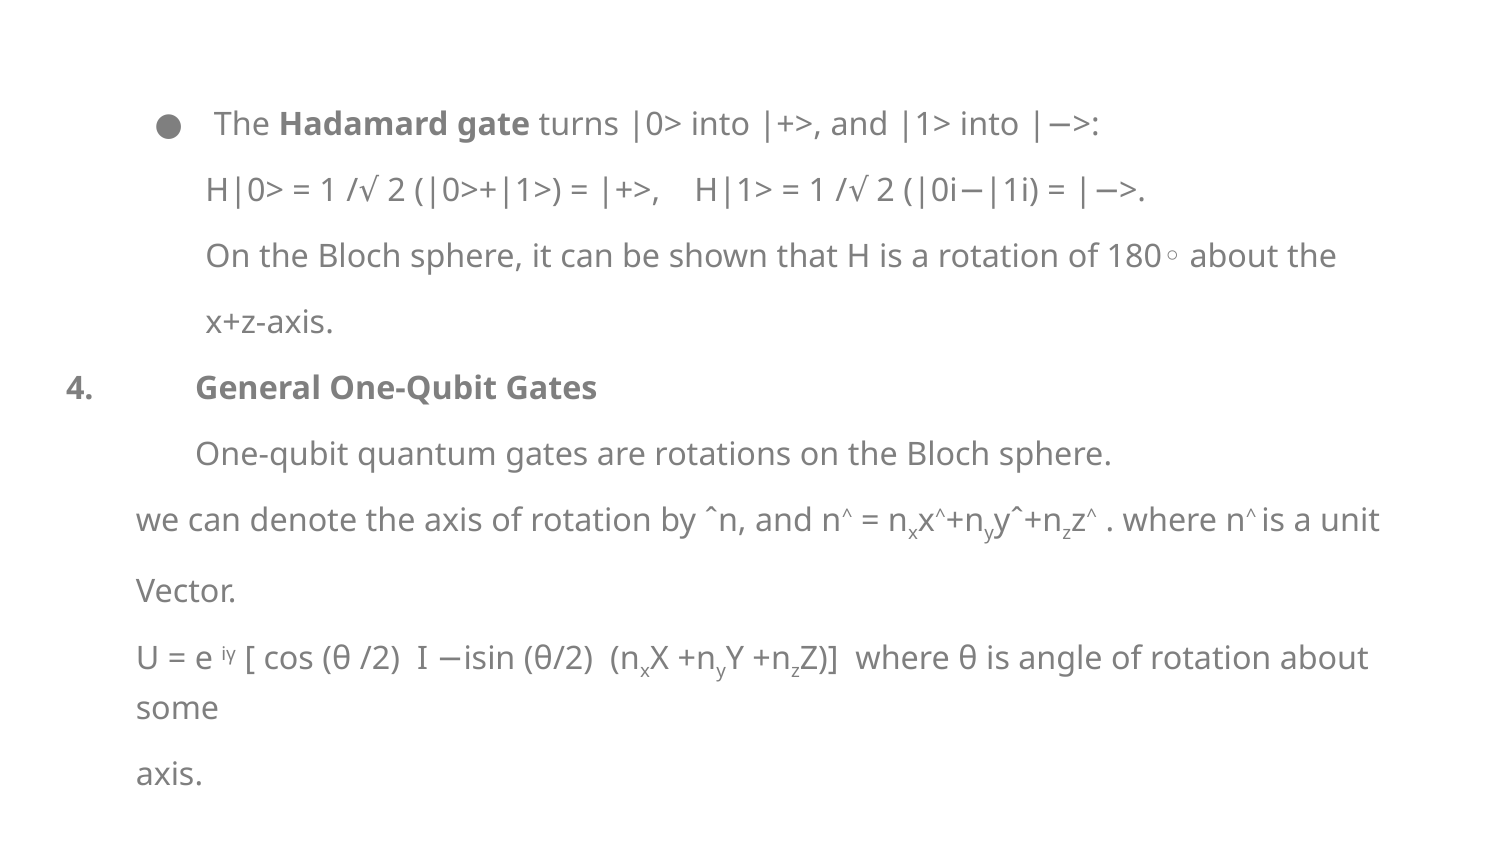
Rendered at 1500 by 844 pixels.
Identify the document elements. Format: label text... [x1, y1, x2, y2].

list The Hadamard gate turns |0> into |+>, and |1> into |−>: H|0> = 1 /√ 2 (|0>+|1>) = |+>, H|1> = 1 /√ 2 (|0i−|1i) = |−>. On the Bloch sphere, it can be shown that H is a rotation of 180◦ about the x+z-axis. 4. General One-Qubit Gates One-qubit quantum gates are rotations on the Bloch sphere. we can denote the axis of rotation by ˆn, and n^ = nxx^+nyyˆ+nzz^ . where n^ is a unit Vector. U = e iγ [ cos (θ /2) I −isin (θ/2) (nxX +nyY +nzZ)] where θ is angle of rotation about some axis. [51, 82, 1449, 807]
